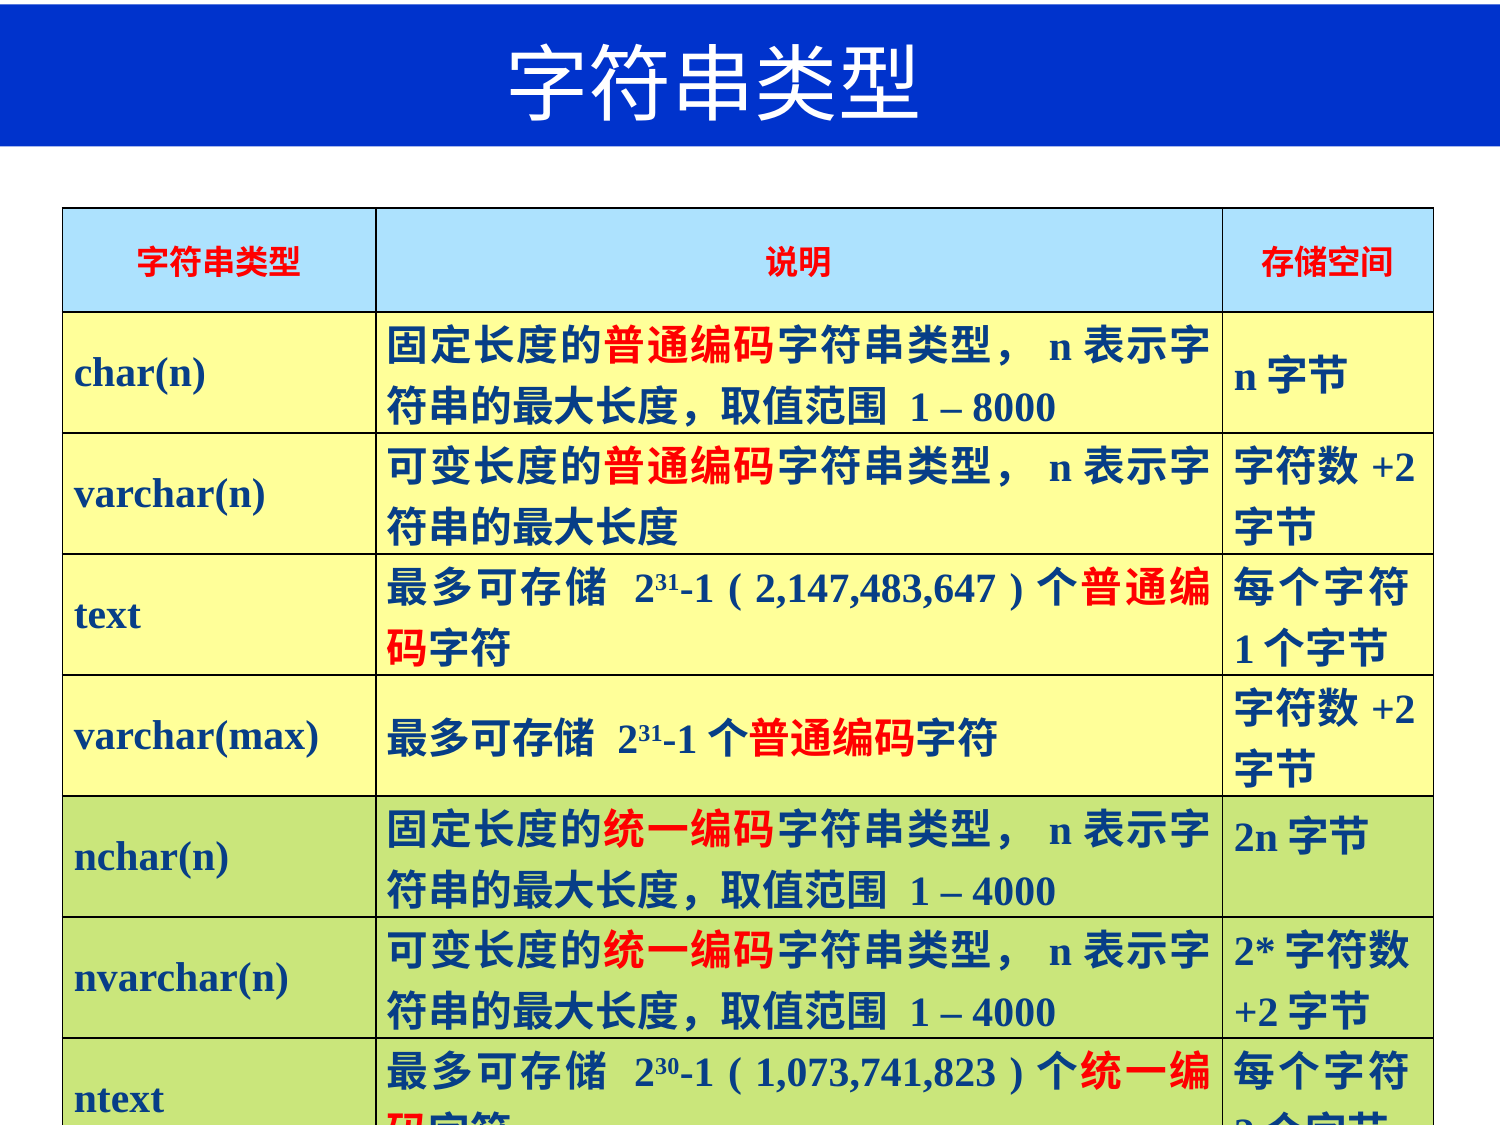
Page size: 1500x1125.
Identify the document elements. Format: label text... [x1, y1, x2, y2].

table_header 字符串类型 [63, 209, 375, 311]
table_header 说明 [377, 209, 1222, 311]
table_cell 最多可存储 231-1 ( 2,147,483,647 )个普通编码字符 [377, 555, 1222, 674]
table_cell 字符数+2字节 [1223, 434, 1433, 553]
table_cell ntext [63, 1039, 375, 1125]
table_cell 2n字节 [1223, 797, 1433, 916]
table_cell 最多可存储 231-1个普通编码字符 [377, 676, 1222, 795]
table_cell text [63, 555, 375, 674]
table_cell n字节 [1223, 313, 1433, 432]
table_cell 每个字符2个字节 [1223, 1039, 1433, 1125]
table_cell nchar(n) [63, 797, 375, 916]
table_cell 最多可存储 230-1 ( 1,073,741,823 )个统一编码字符 [377, 1039, 1222, 1125]
table_cell nvarchar(n) [63, 918, 375, 1037]
table_cell 可变长度的统一编码字符串类型，n表示字符串的最大长度，取值范围 1 – 4000 [377, 918, 1222, 1037]
table_cell 字符数+2字节 [1223, 676, 1433, 795]
table_cell varchar(n) [63, 434, 375, 553]
table_cell char(n) [63, 313, 375, 432]
table_header 存储空间 [1223, 209, 1433, 311]
table_cell 每个字符1个字节 [1223, 555, 1433, 674]
table_cell 固定长度的统一编码字符串类型，n表示字符串的最大长度，取值范围 1 – 4000 [377, 797, 1222, 916]
table_cell varchar(max) [63, 676, 375, 795]
table_cell 可变长度的普通编码字符串类型，n表示字符串的最大长度 [377, 434, 1222, 553]
title 字符串类型 [62, 24, 1365, 138]
table_cell 2*字符数+2字节 [1223, 918, 1433, 1037]
table_cell 固定长度的普通编码字符串类型，n表示字符串的最大长度，取值范围 1 – 8000 [377, 313, 1222, 432]
